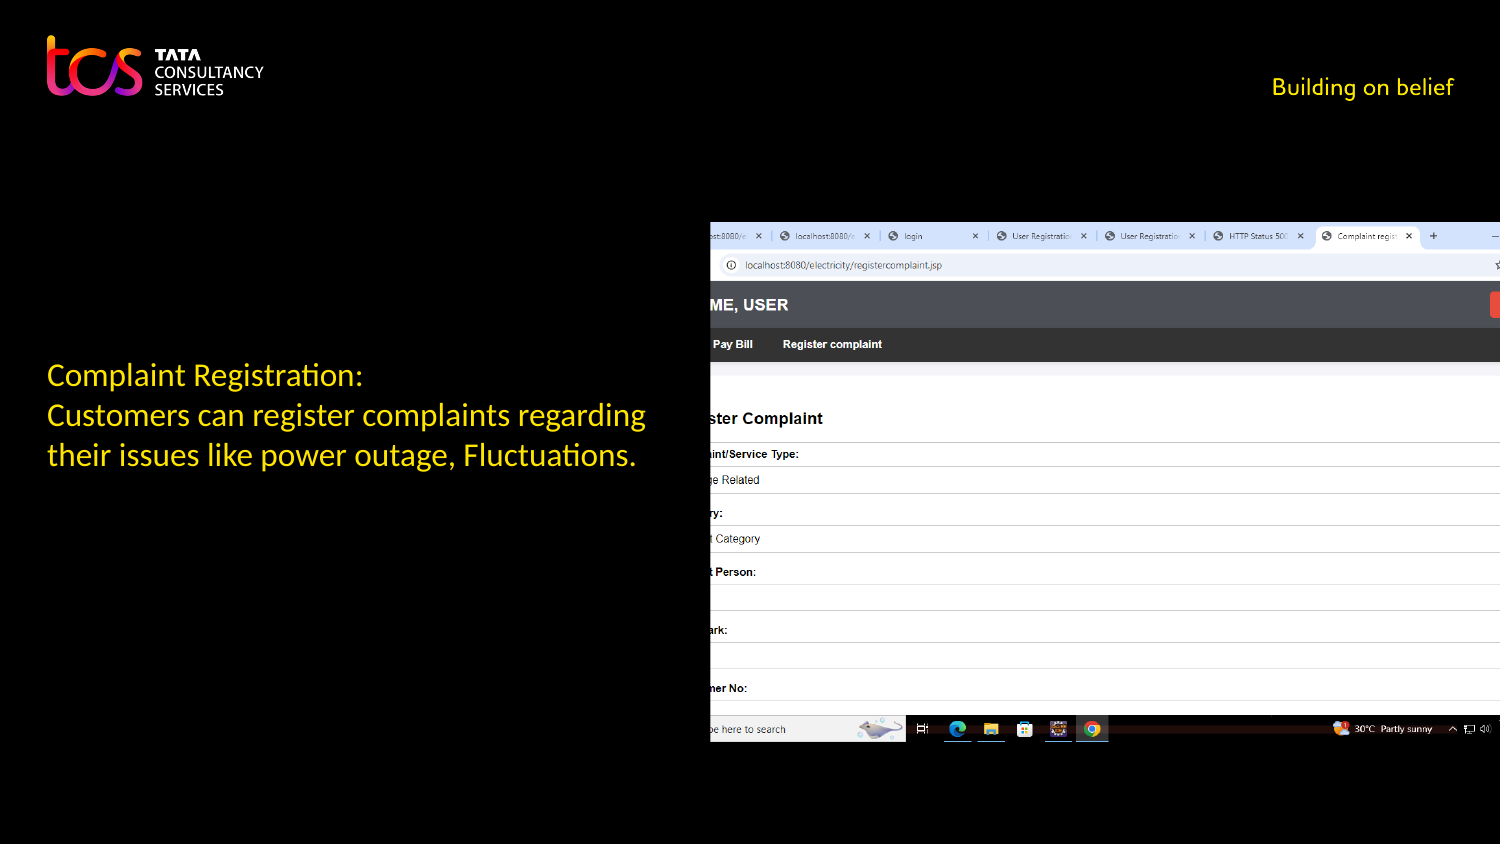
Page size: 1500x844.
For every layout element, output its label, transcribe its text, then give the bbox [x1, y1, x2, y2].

picture [1273, 77, 1455, 101]
picture [47, 35, 264, 96]
picture [710, 222, 1500, 742]
list Complaint Registration: Customers can register complaints regarding their issues like power outage, Fluctuations. [47, 350, 711, 828]
